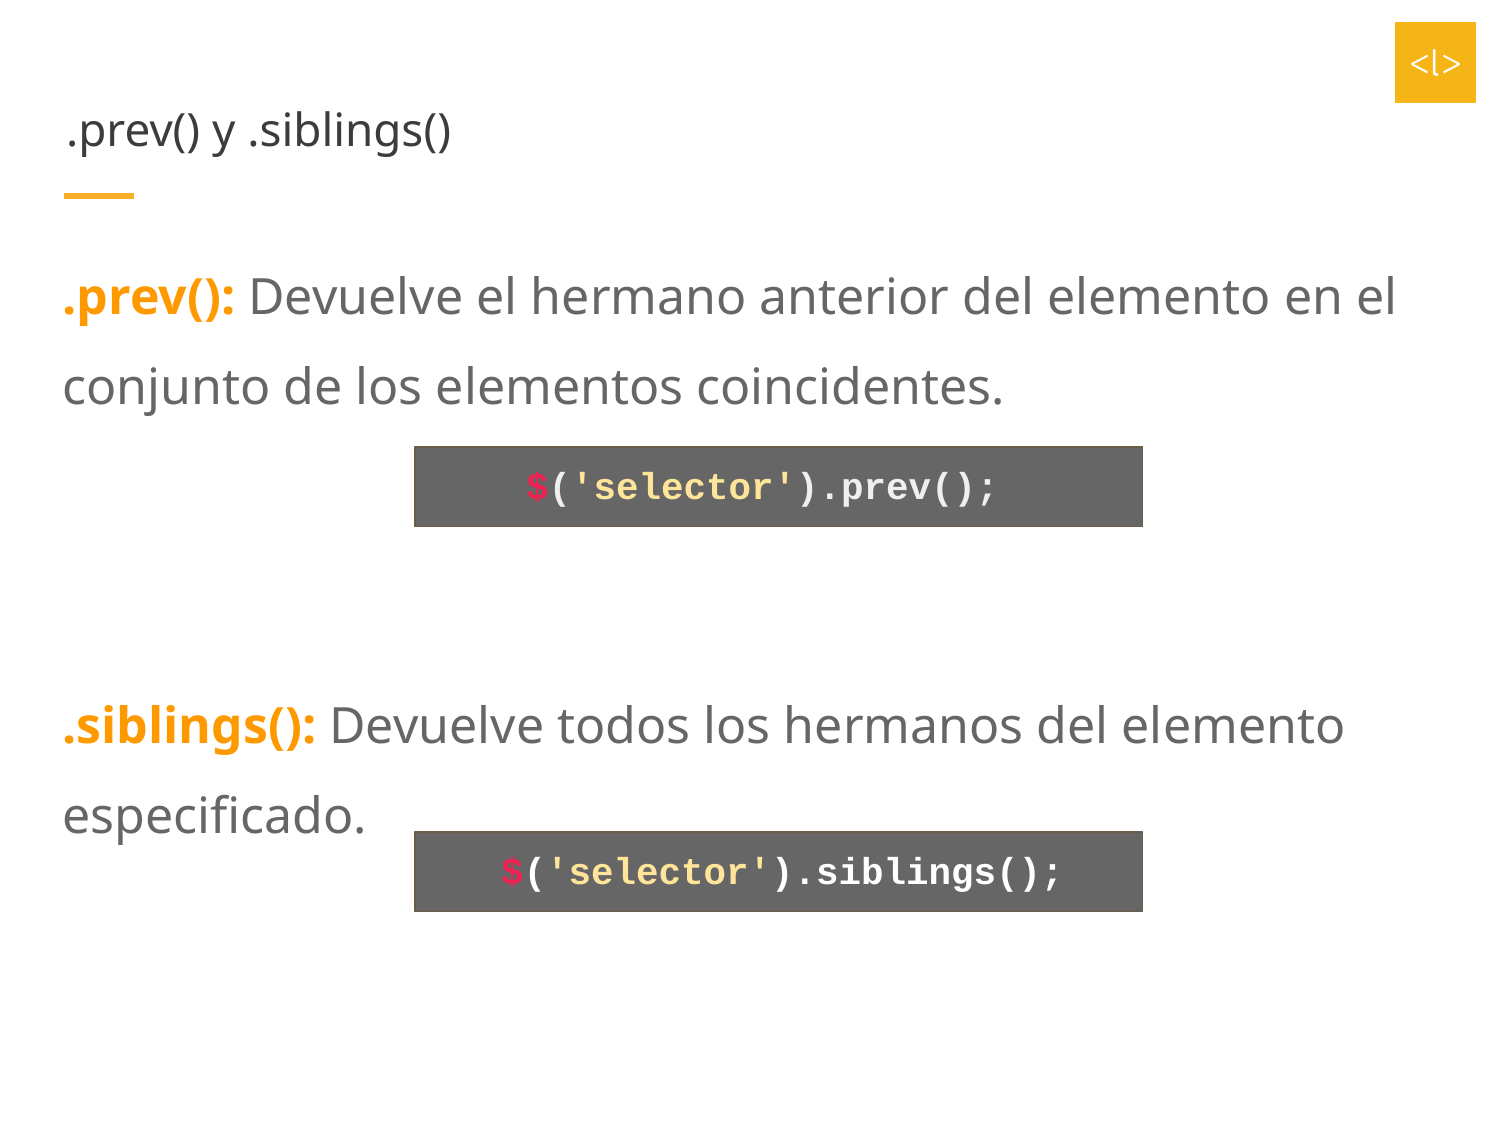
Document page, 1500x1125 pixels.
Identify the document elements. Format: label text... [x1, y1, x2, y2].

text_box $('selector').prev(); [414, 446, 1110, 527]
text_box $('selector').siblings(); [379, 831, 1186, 927]
text_box [1110, 446, 1143, 527]
list .prev(): Devuelve el hermano anterior del elemento en el conjunto de los elementos coincidentes. .siblings(): Devuelve todos los hermanos del elemento especificado. [47, 219, 1446, 507]
text_box .prev() y .siblings() [51, 85, 1449, 211]
picture [1395, 22, 1476, 103]
